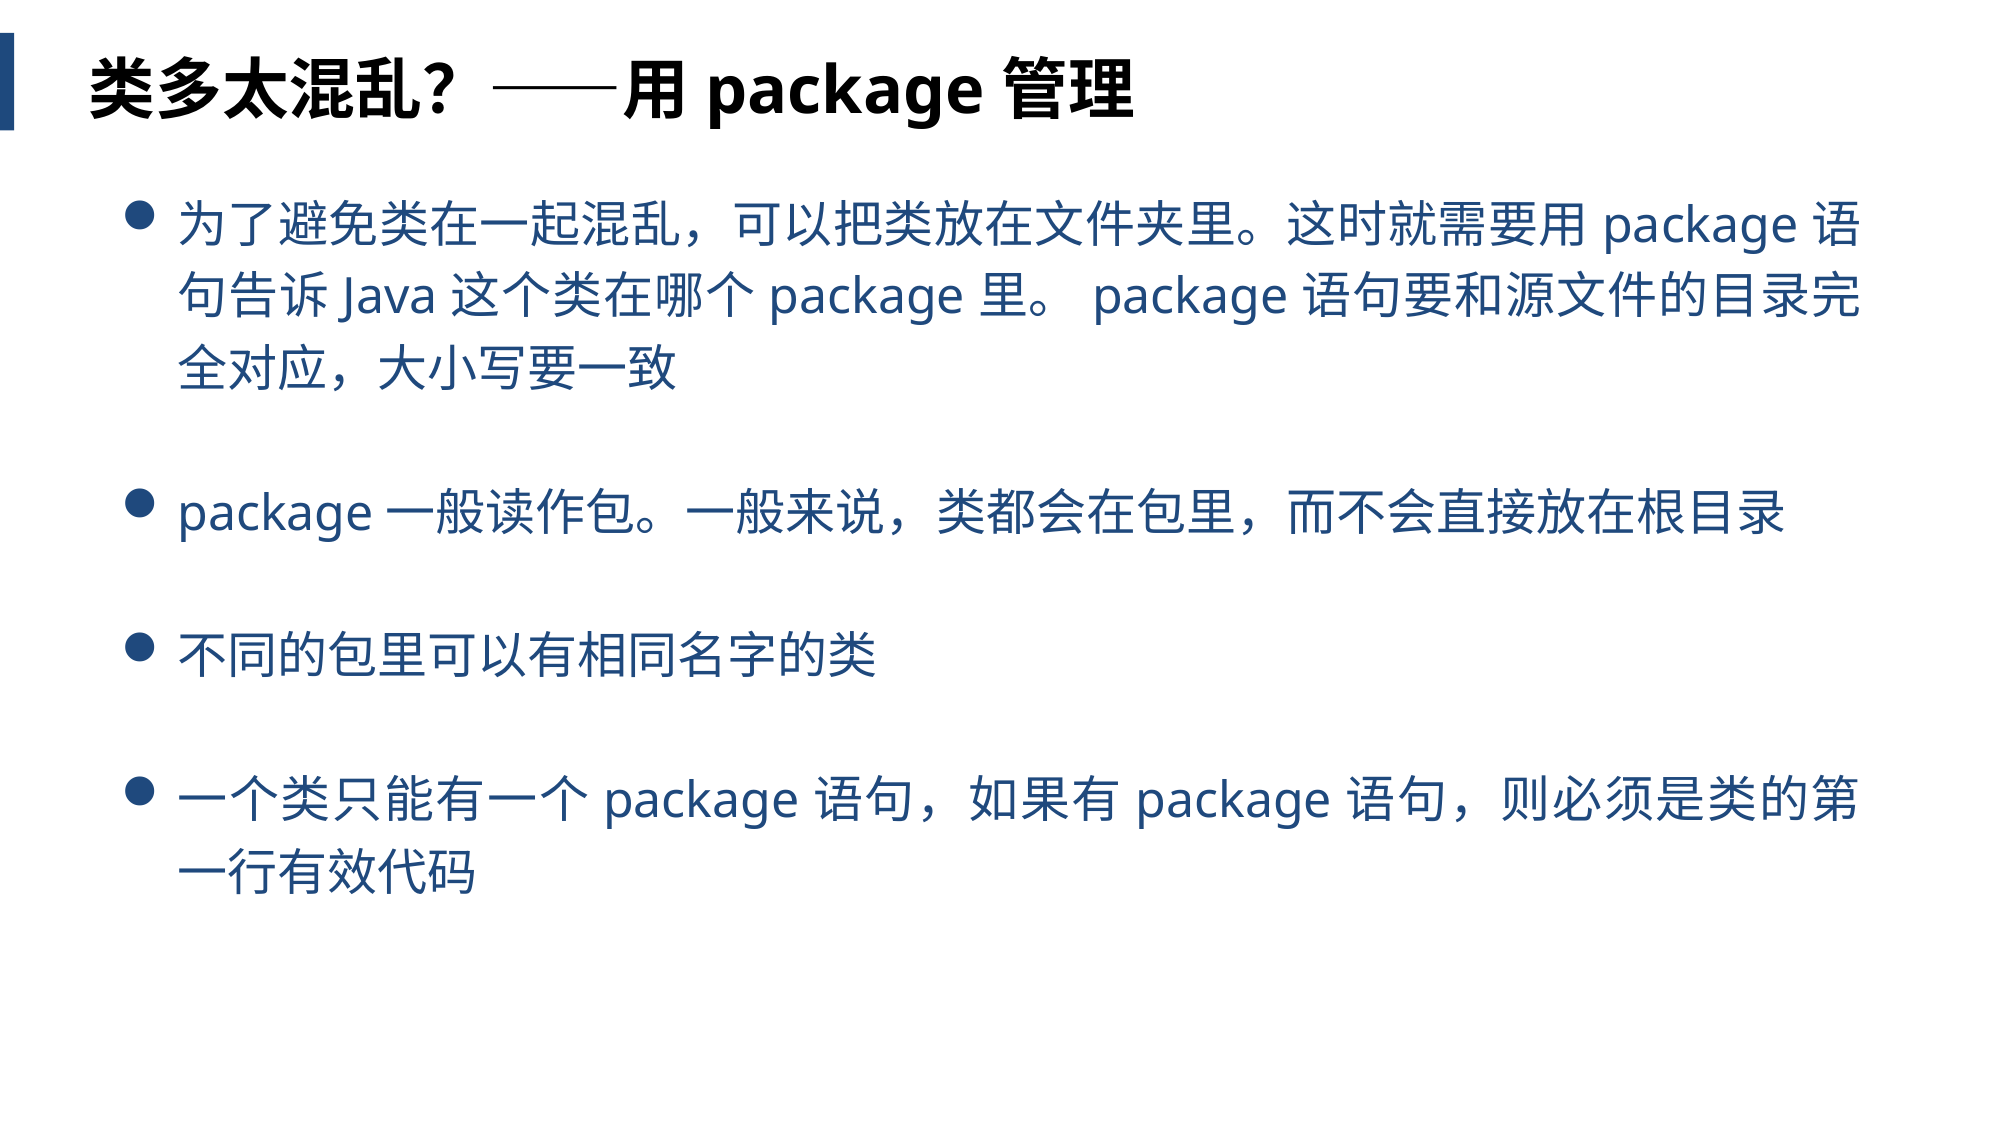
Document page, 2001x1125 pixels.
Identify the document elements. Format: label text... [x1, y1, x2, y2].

text_box 为了避免类在一起混乱，可以把类放在文件夹里。这时就需要用package语句告诉Java这个类在哪个package里。package语句要和源文件的目录完全对应，大小写要一致 package一般读作包。一般来说，类都会在包里，而不会直接放在根目录 不同的包里可以有相同名字的类 一个类只能有一个package语句，如果有package语句，则必须是类的第一行有效代码 [106, 172, 1876, 908]
text_box [0, 32, 15, 131]
text_box 类多太混乱？——用package管理 [73, 39, 1395, 135]
